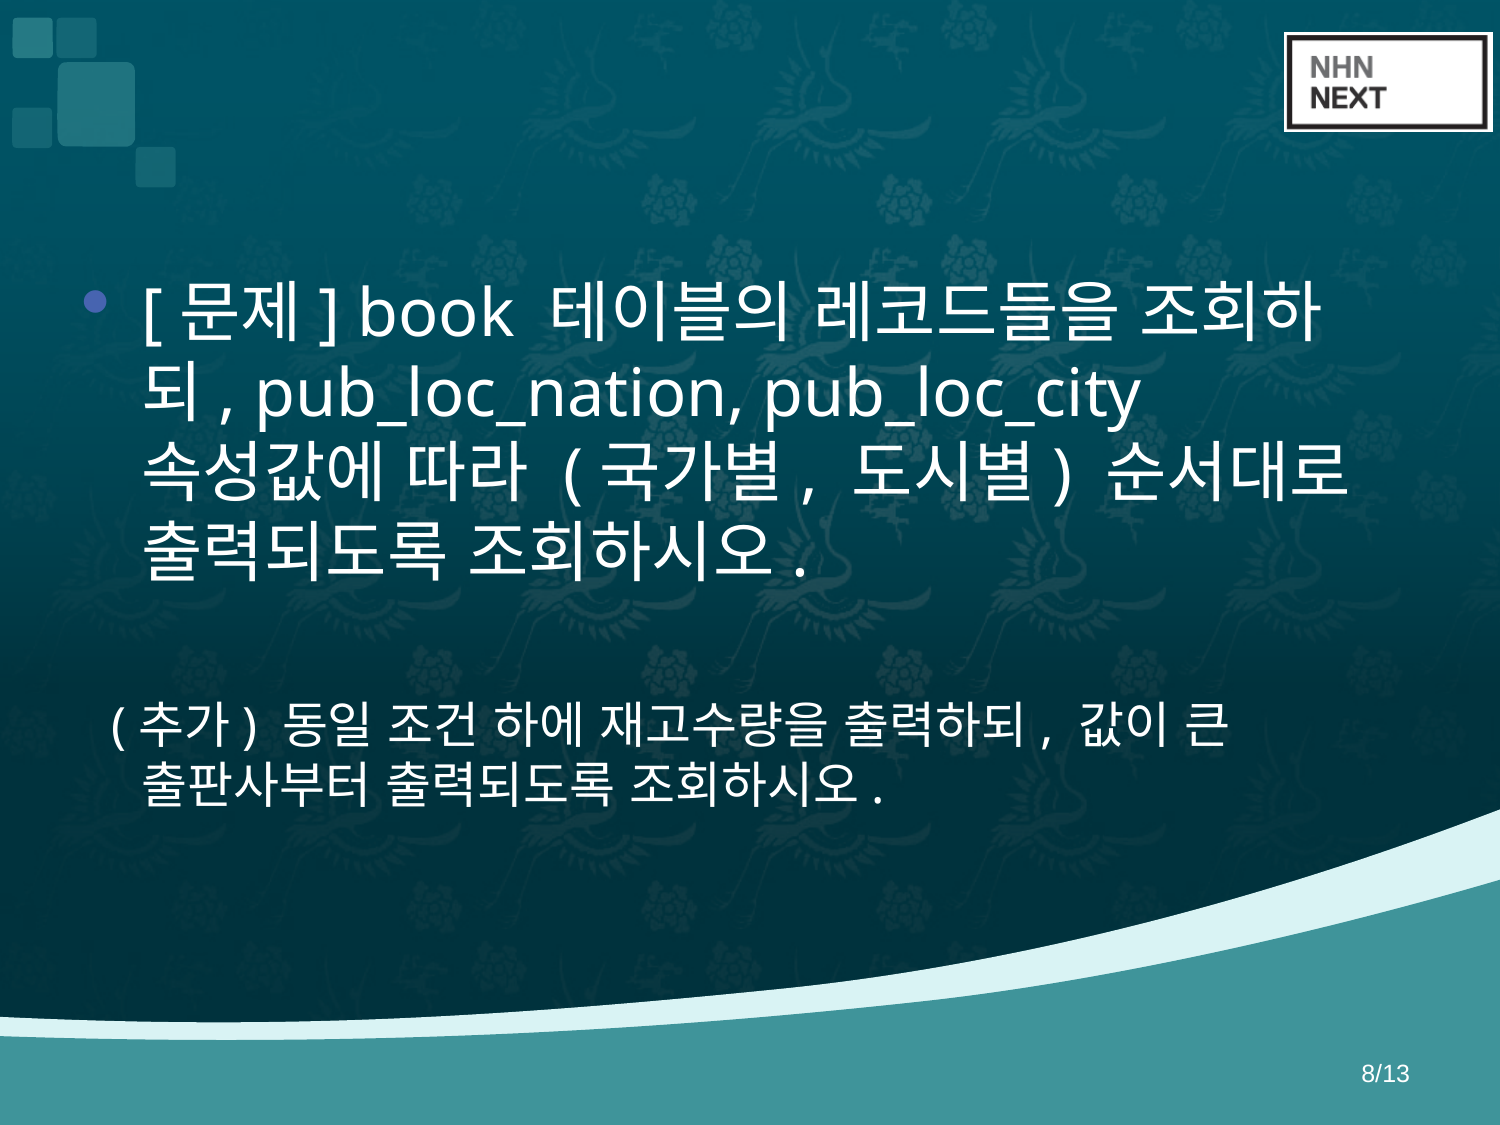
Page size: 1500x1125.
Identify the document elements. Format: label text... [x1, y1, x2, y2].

list [문제] book 테이블의 레코드들을 조회하되, pub_loc_nation, pub_loc_city 속성값에 따라 (국가별, 도시별) 순서대로 출력되도록 조회하시오. (추가) 동일 조건 하에 재고수량을 출력하되, 값이 큰 출판사부터 출력되도록 조회하시오. [70, 262, 1425, 1005]
picture [1284, 32, 1493, 132]
slide_number 8/13 [1074, 1042, 1425, 1103]
